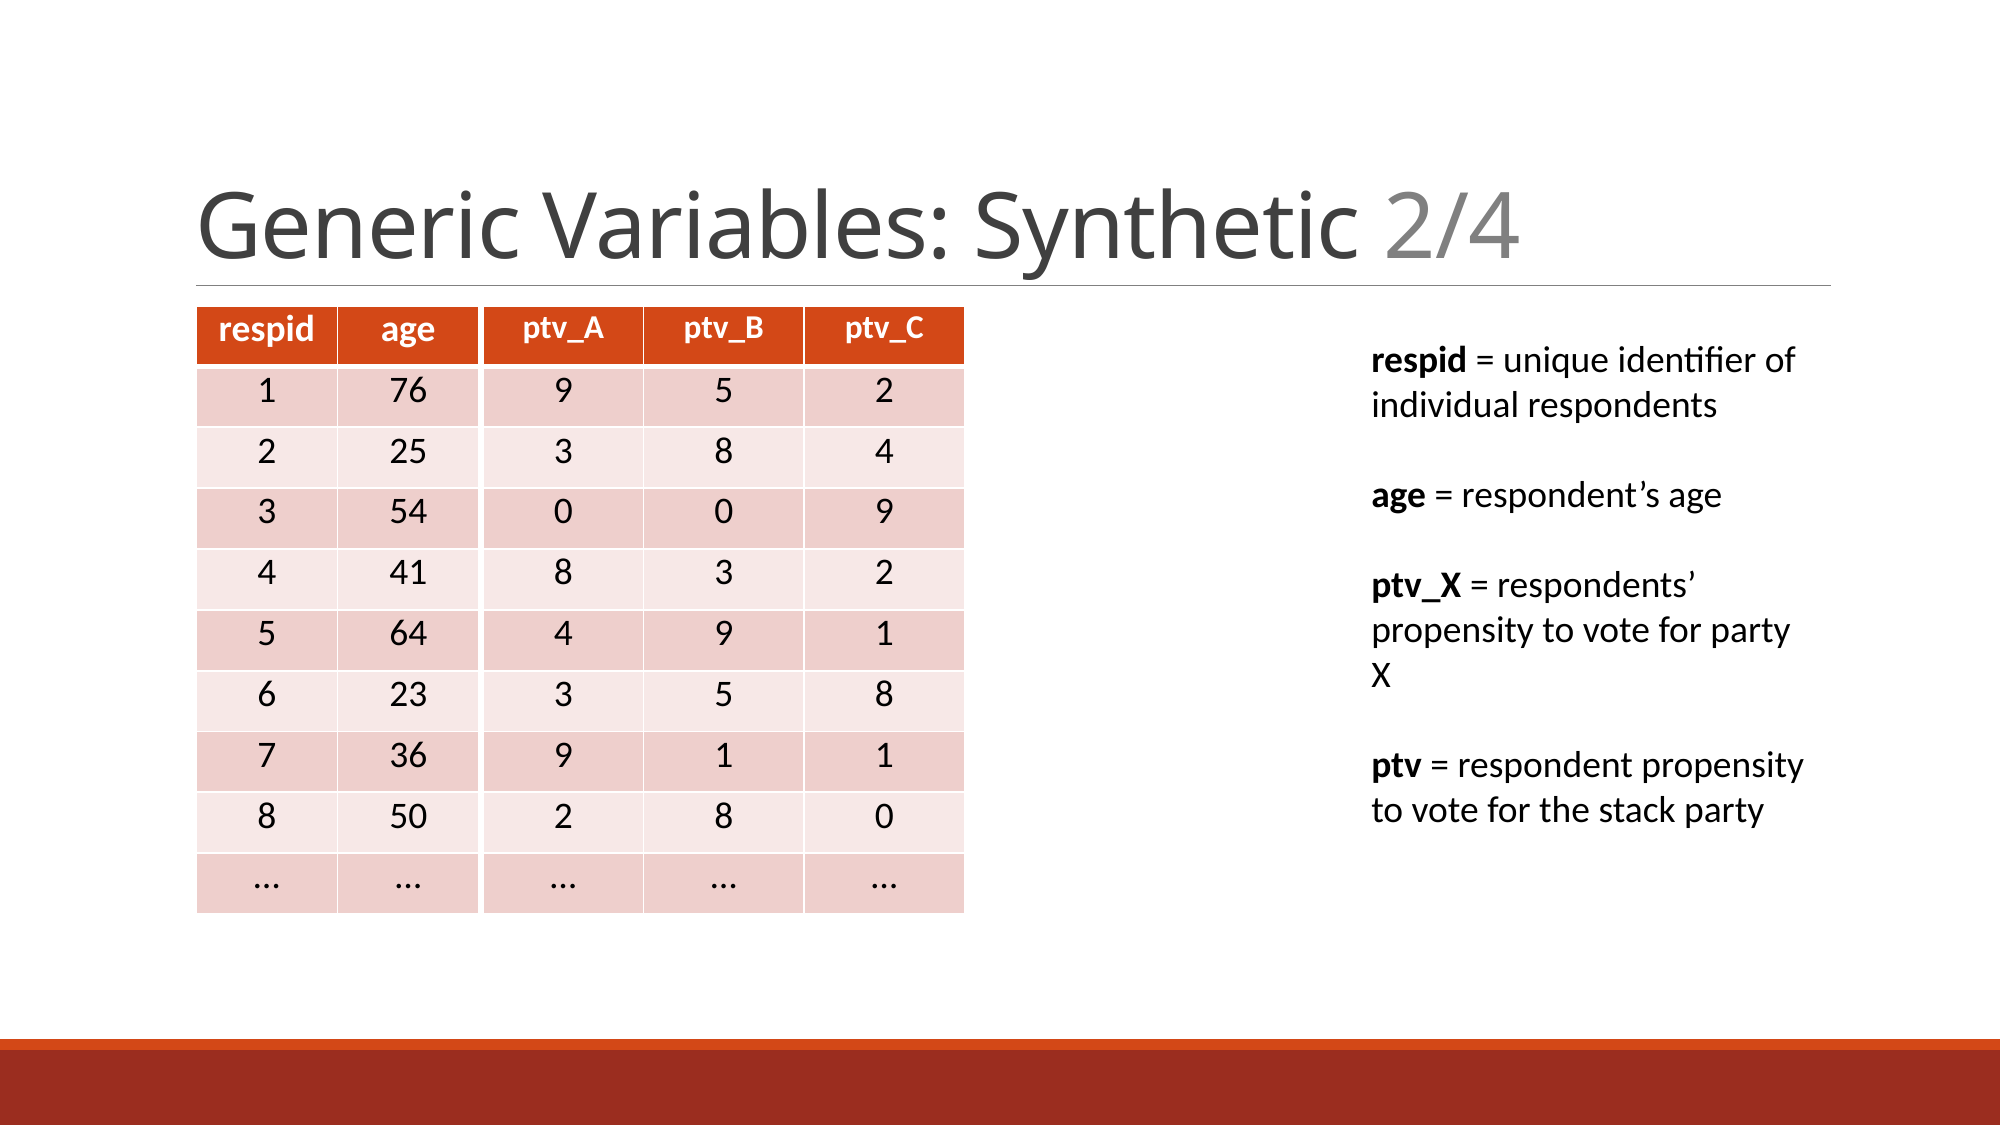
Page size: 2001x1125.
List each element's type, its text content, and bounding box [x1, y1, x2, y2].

table_cell 9 [484, 369, 643, 426]
table_cell 2 [805, 550, 964, 609]
table_header ptv_C [805, 307, 964, 364]
table_cell 23 [338, 672, 478, 731]
table_cell … [338, 854, 478, 913]
table_cell … [197, 854, 337, 913]
table_cell 2 [805, 369, 964, 426]
table_header ptv_A [484, 307, 643, 364]
table_cell 4 [805, 428, 964, 487]
table_cell … [644, 854, 803, 913]
table_cell 25 [338, 428, 478, 487]
table_cell 41 [338, 550, 478, 609]
table_cell 3 [644, 550, 803, 609]
table_cell 0 [484, 489, 643, 548]
table_cell 1 [805, 732, 964, 791]
text_box respid = unique identifier of individual respondents age = respondent’s age ptv_X = respondents’ propensity to vote for party X ptv = respondent propensity to vote for the stack party [1356, 327, 1830, 883]
table_header ptv_B [644, 307, 803, 364]
table_cell 6 [197, 672, 337, 731]
table_cell 8 [484, 550, 643, 609]
table_cell 36 [338, 732, 478, 791]
title Generic Variables: Synthetic 2/4 [180, 47, 1830, 285]
table_cell 9 [805, 489, 964, 548]
table_cell 3 [484, 428, 643, 487]
table_cell 1 [644, 732, 803, 791]
table_cell 5 [644, 369, 803, 426]
table_cell 1 [805, 611, 964, 670]
table_cell 54 [338, 489, 478, 548]
table_cell 3 [484, 672, 643, 731]
table_cell 2 [484, 793, 643, 852]
table_cell 76 [338, 369, 478, 426]
table_header age [338, 307, 478, 364]
table_cell … [805, 854, 964, 913]
table_cell 50 [338, 793, 478, 852]
table_cell 1 [197, 369, 337, 426]
table_cell 4 [197, 550, 337, 609]
table_cell 8 [644, 793, 803, 852]
table_cell 8 [644, 428, 803, 487]
table_cell 2 [197, 428, 337, 487]
table_header respid [197, 307, 337, 364]
table_cell 3 [197, 489, 337, 548]
table_cell 8 [805, 672, 964, 731]
table_cell 9 [644, 611, 803, 670]
table_cell 64 [338, 611, 478, 670]
table_cell 8 [197, 793, 337, 852]
table_cell 5 [644, 672, 803, 731]
table_cell 5 [197, 611, 337, 670]
table_cell 7 [197, 732, 337, 791]
table_cell 9 [484, 732, 643, 791]
table_cell … [484, 854, 643, 913]
table_cell 4 [484, 611, 643, 670]
table_cell 0 [805, 793, 964, 852]
table_cell 0 [644, 489, 803, 548]
